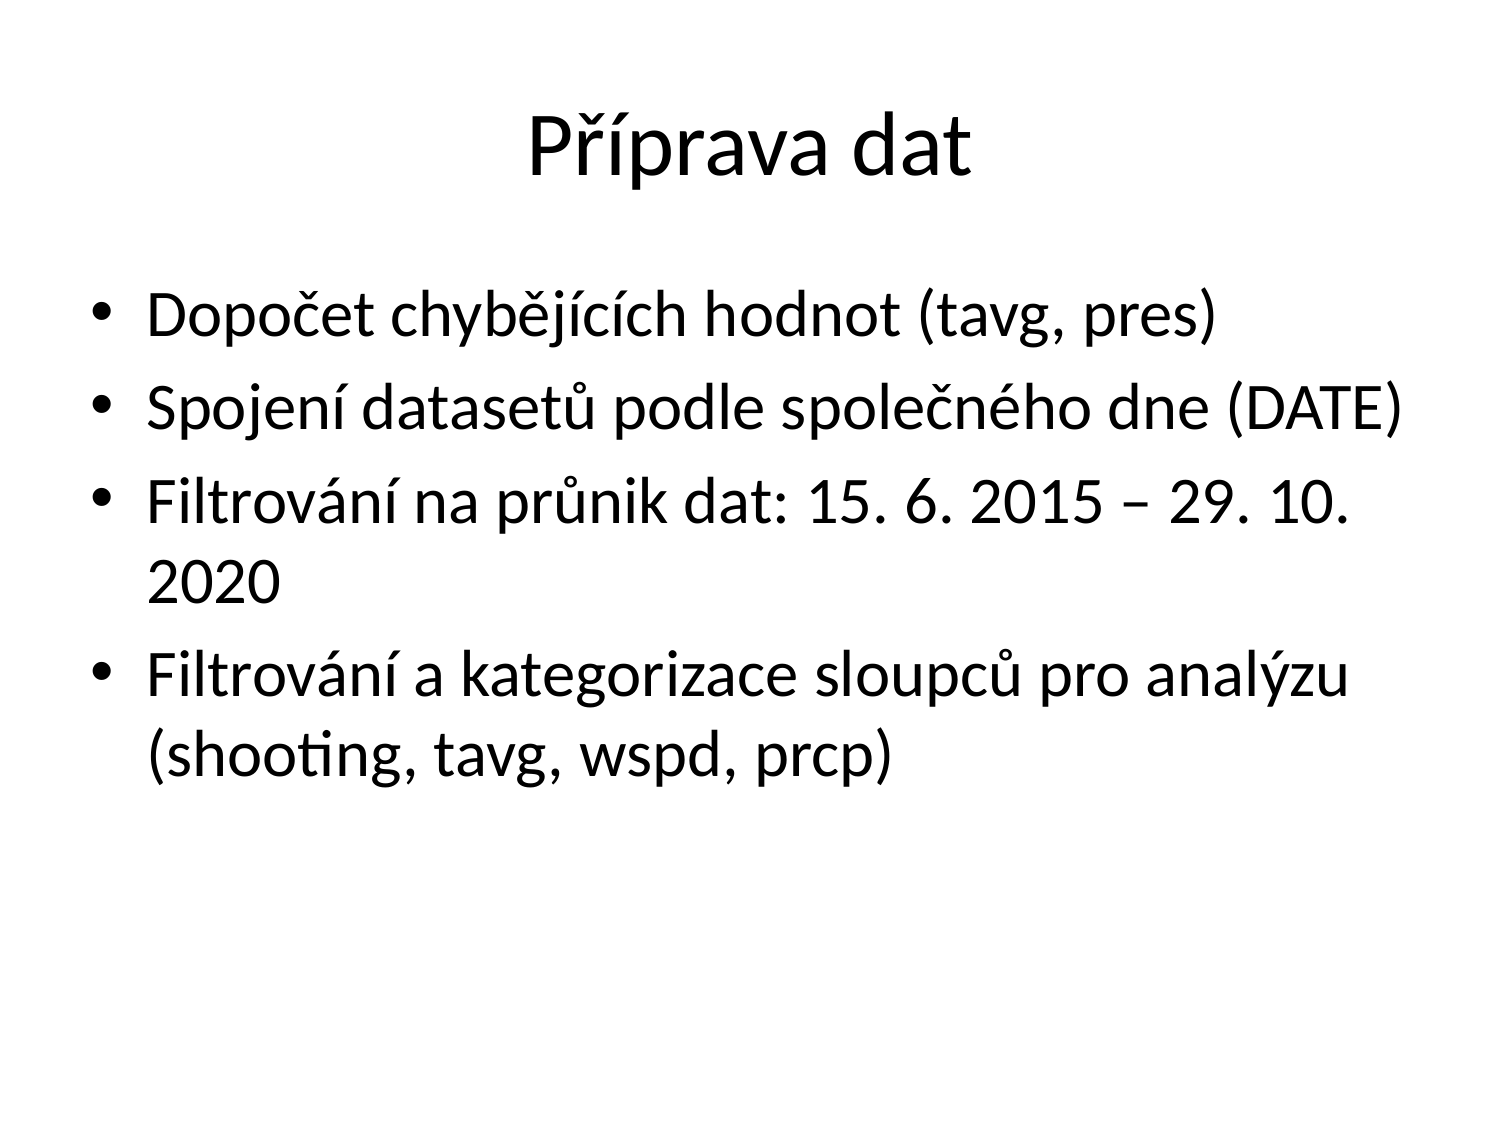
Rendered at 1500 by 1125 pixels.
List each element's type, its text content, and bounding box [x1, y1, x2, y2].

list Dopočet chybějících hodnot (tavg, pres) Spojení datasetů podle společného dne (DATE) Filtrování na průnik dat: 15. 6. 2015 – 29. 10. 2020 Filtrování a kategorizace sloupců pro analýzu (shooting, tavg, wspd, prcp) [75, 262, 1425, 1005]
title Příprava dat [75, 45, 1425, 233]
